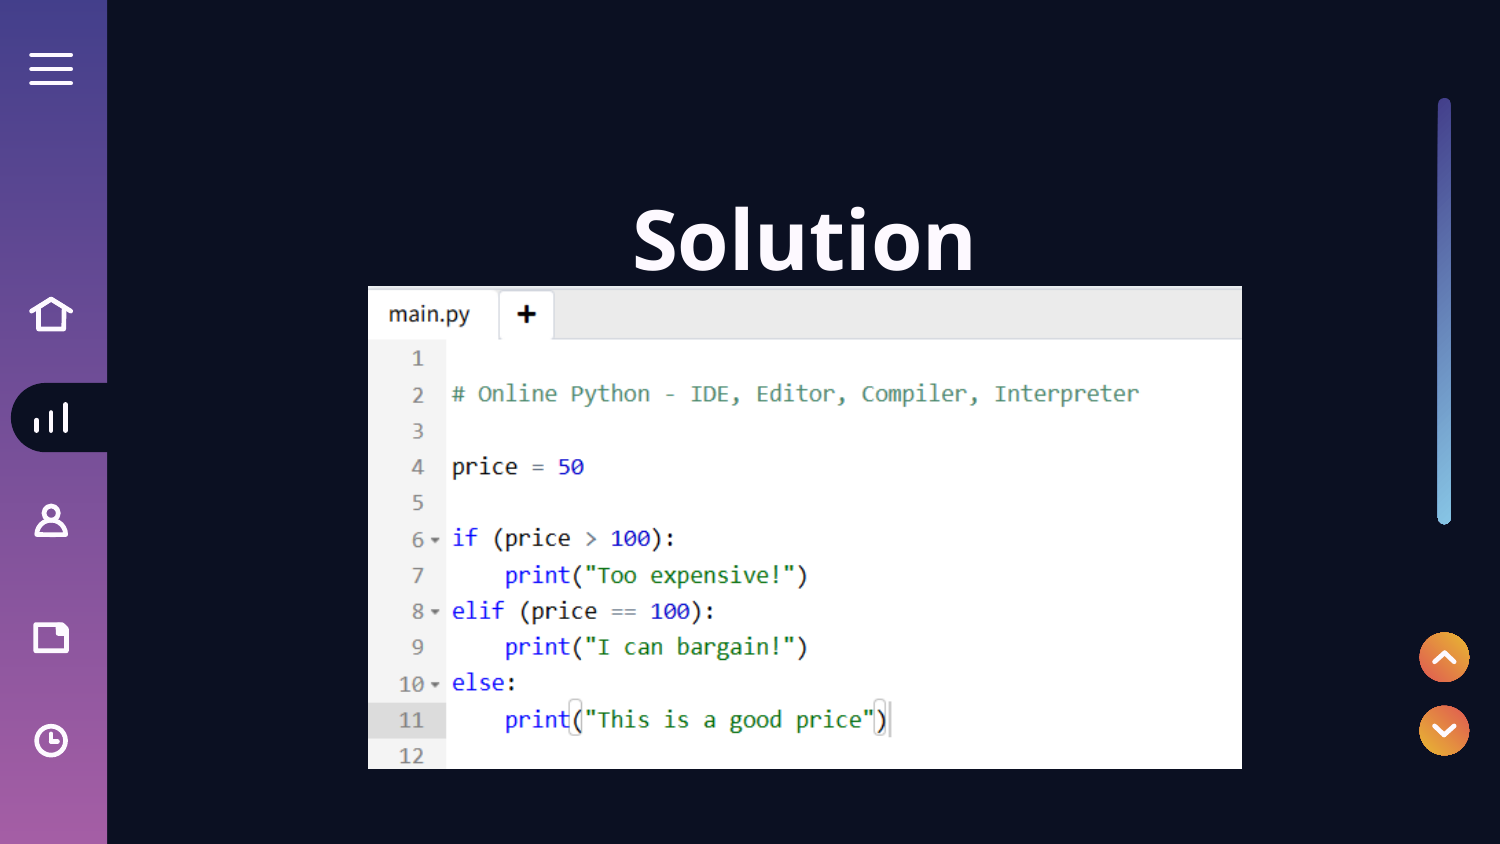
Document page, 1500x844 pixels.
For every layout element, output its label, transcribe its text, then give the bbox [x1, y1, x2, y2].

text_box [18, 491, 83, 556]
text_box [1419, 705, 1470, 756]
title Solution [427, 133, 1182, 285]
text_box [36, 404, 66, 431]
text_box [21, 608, 86, 673]
text_box [21, 707, 86, 772]
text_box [35, 624, 67, 651]
text_box [1419, 632, 1470, 683]
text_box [1434, 652, 1455, 663]
text_box [21, 388, 86, 452]
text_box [31, 298, 71, 330]
text_box [21, 285, 86, 350]
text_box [1434, 725, 1455, 736]
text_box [36, 725, 66, 756]
picture [368, 286, 1242, 769]
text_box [36, 505, 66, 550]
text_box [27, 382, 119, 453]
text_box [31, 54, 71, 84]
text_box [10, 393, 21, 443]
